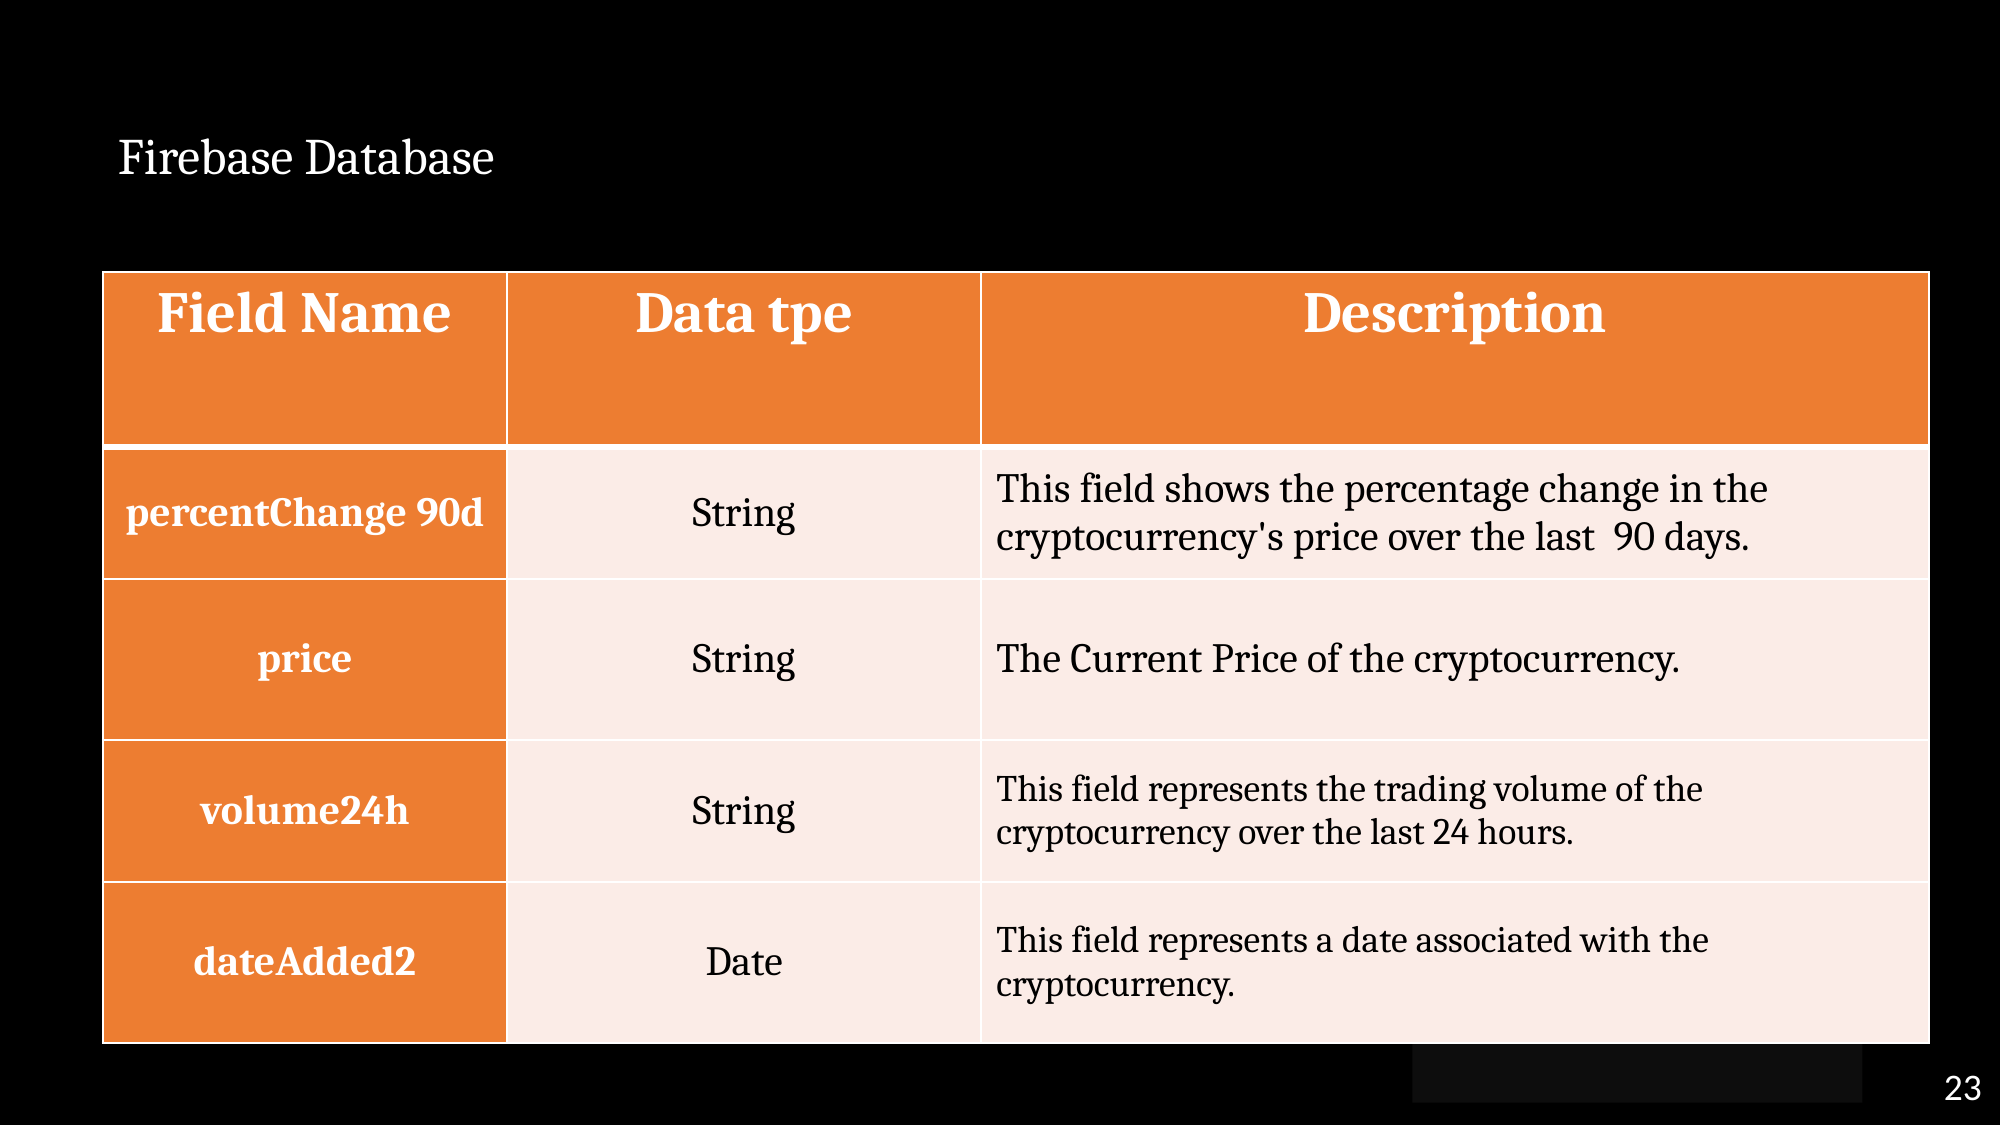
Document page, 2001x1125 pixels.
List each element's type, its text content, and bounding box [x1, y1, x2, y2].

title Firebase Database [102, 122, 1435, 194]
table_cell String [508, 450, 980, 578]
table_cell dateAdded2 [104, 883, 506, 1042]
table_cell percentChange 90d [104, 450, 506, 578]
slide_number [1412, 1044, 1863, 1103]
table_header Field Name [104, 273, 506, 444]
table_cell Date [508, 883, 980, 1042]
table_cell String [508, 741, 980, 881]
table_header Description [982, 273, 1928, 444]
text_box 23 [1929, 1055, 2000, 1125]
table_cell This field represents a date associated with the cryptocurrency. [982, 883, 1928, 1042]
table_cell price [104, 580, 506, 739]
table_cell This field shows the percentage change in the cryptocurrency's price over the last 90 days. [982, 450, 1928, 578]
table_cell String [508, 580, 980, 739]
table_cell This field represents the trading volume of the cryptocurrency over the last 24 hours. [982, 741, 1928, 881]
table_header Data tpe [508, 273, 980, 444]
table_cell The Current Price of the cryptocurrency. [982, 580, 1928, 739]
table_cell volume24h [104, 741, 506, 881]
